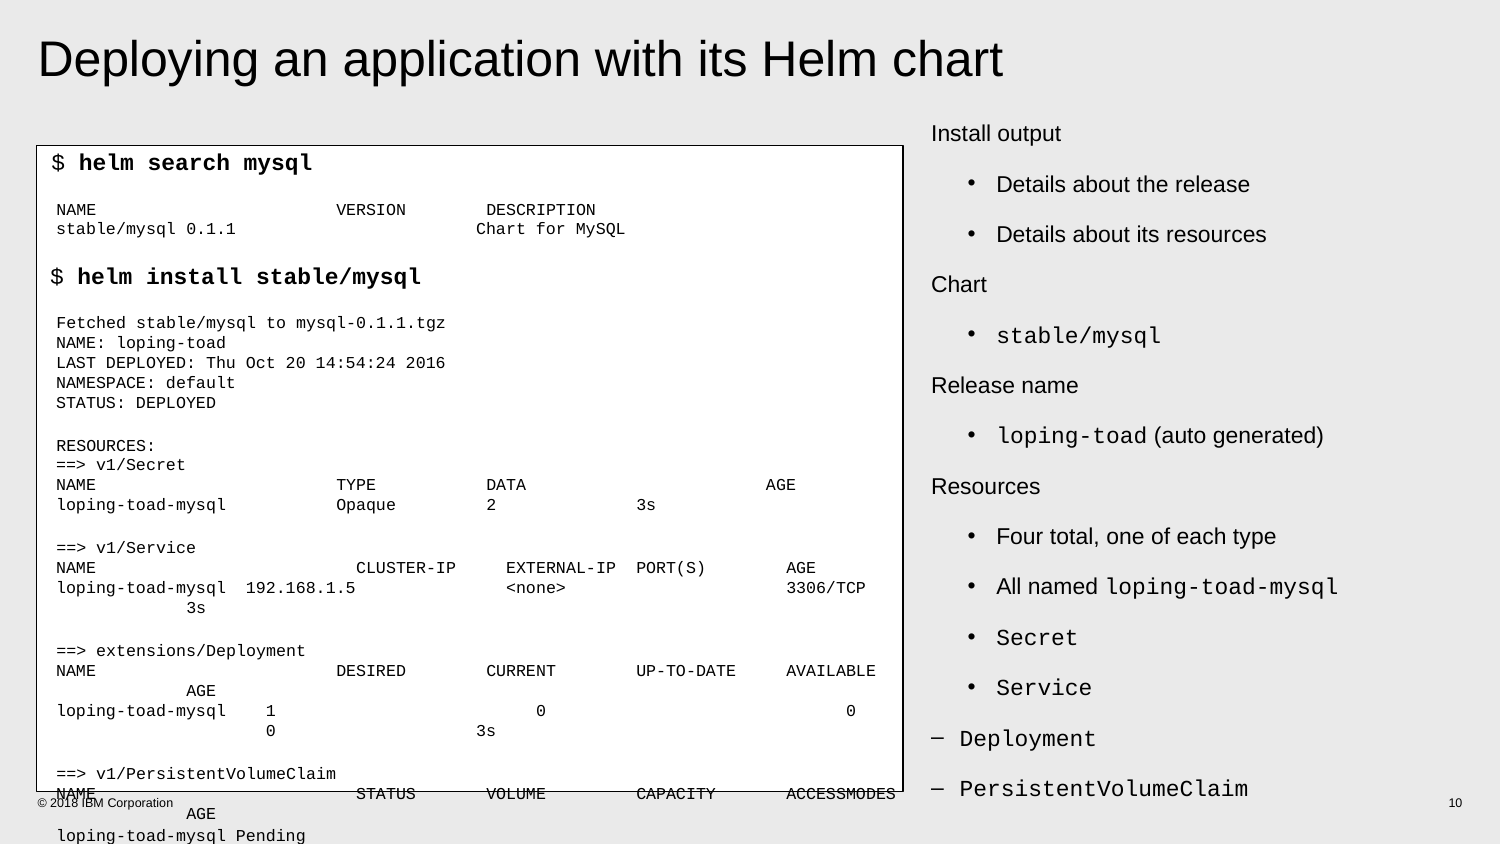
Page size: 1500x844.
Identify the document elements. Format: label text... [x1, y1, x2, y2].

slide_number 10 [1125, 791, 1463, 815]
footer © 2018 IBM Corporation [37, 791, 1088, 815]
list $ helm search mysql NAME VERSION DESCRIPTION stable/mysql 0.1.1 Chart for MySQL $ helm install stable/mysql Fetched stable/mysql to mysql-0.1.1.tgz NAME: loping-toad LAST DEPLOYED: Thu Oct 20 14:54:24 2016 NAMESPACE: default STATUS: DEPLOYED RESOURCES: ==> v1/Secret NAME TYPE DATA AGE loping-toad-mysql Opaque 2 3s ==> v1/Service NAME CLUSTER-IP EXTERNAL-IP PORT(S) AGE loping-toad-mysql 192.168.1.5 <none> 3306/TCP 3s ==> extensions/Deployment NAME DESIRED CURRENT UP-TO-DATE AVAILABLE AGE loping-toad-mysql 1 0 0 0 3s ==> v1/PersistentVolumeClaim NAME STATUS VOLUME CAPACITY ACCESSMODES AGE loping-toad-mysql Pending [36, 145, 904, 792]
list Install output Details about the release Details about its resources Chart stable/mysql Release name loping-toad (auto generated) Resources Four total, one of each type All named loping-toad-mysql Secret Service Deployment PersistentVolumeClaim [931, 118, 1494, 830]
title Deploying an application with its Helm chart [37, 33, 1476, 770]
